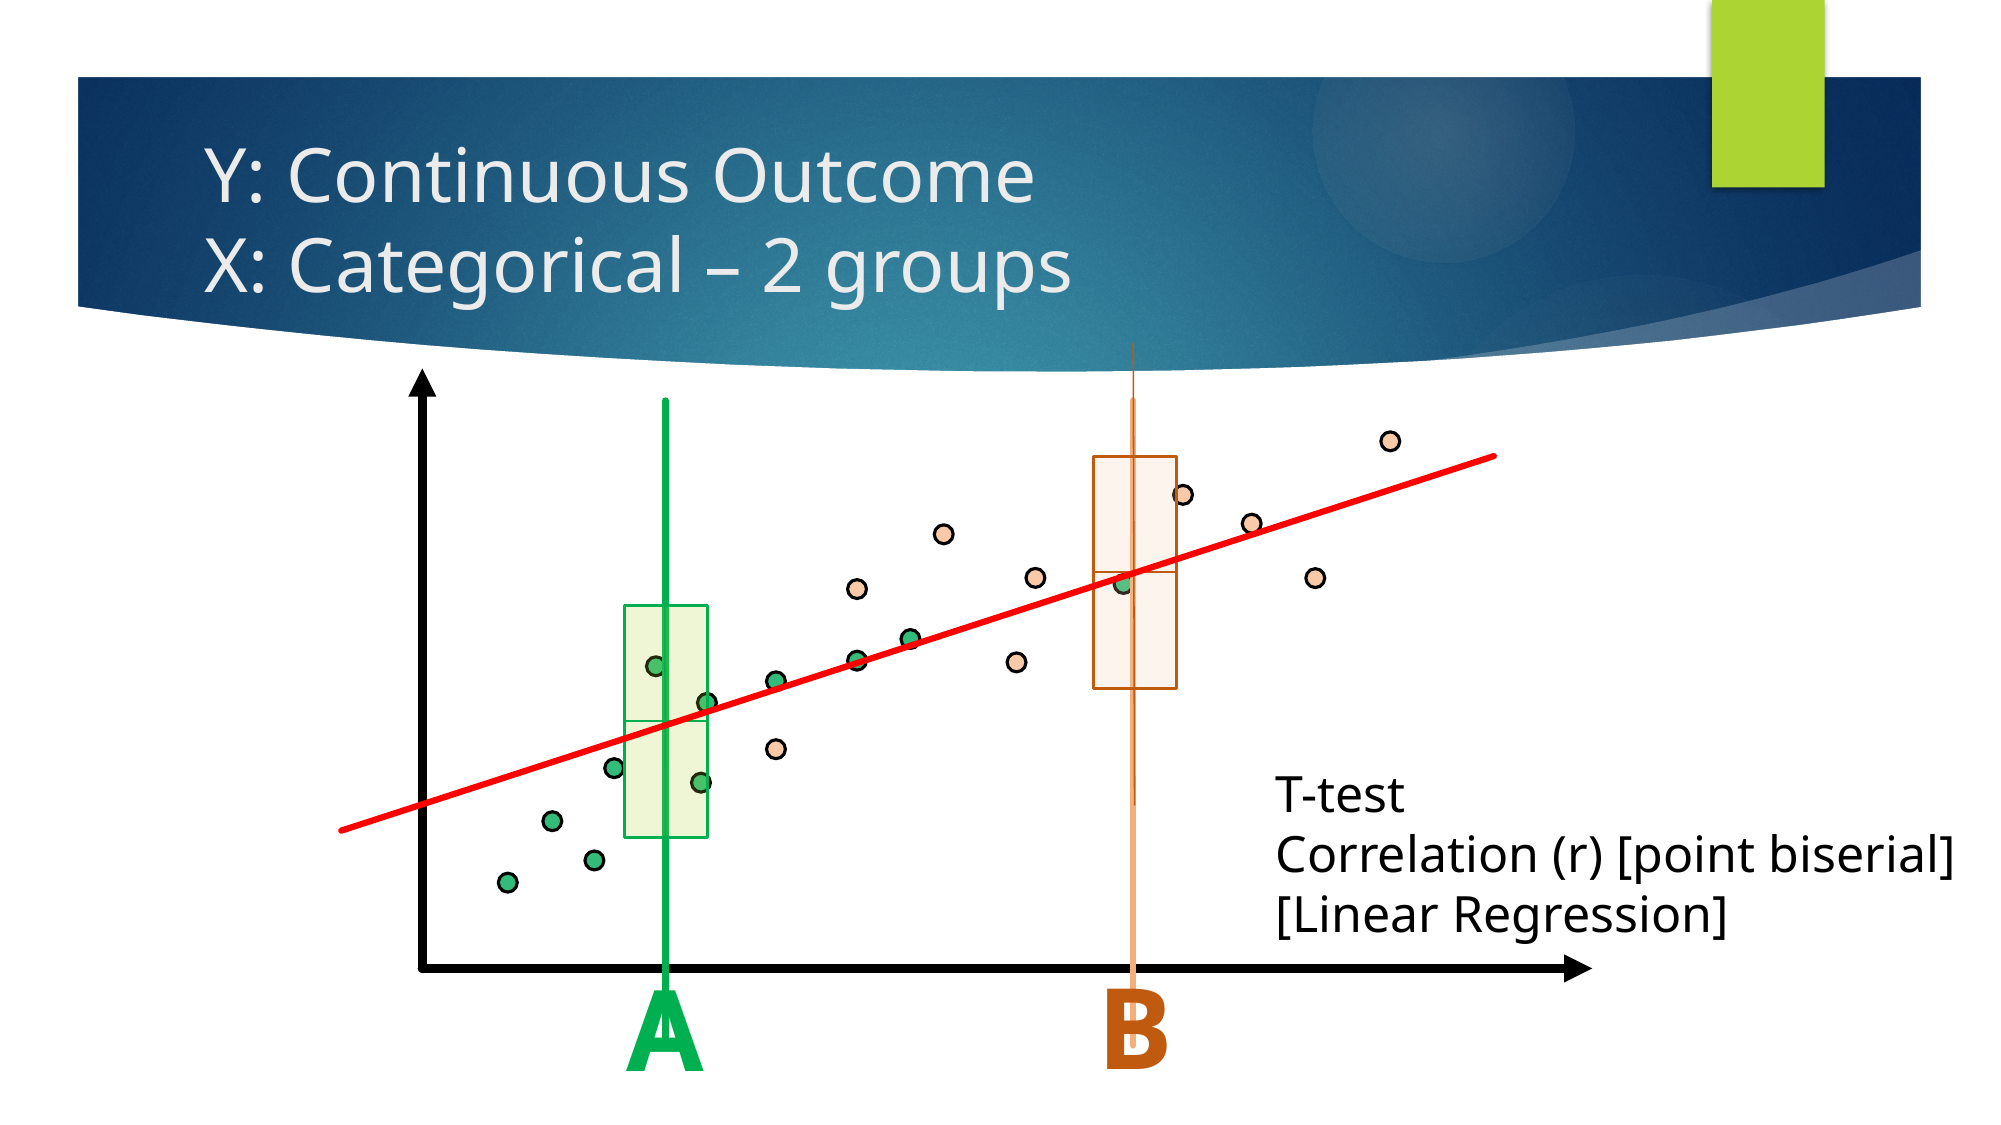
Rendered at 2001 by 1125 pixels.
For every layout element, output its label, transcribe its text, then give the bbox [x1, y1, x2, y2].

text_box [583, 849, 606, 872]
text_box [624, 839, 708, 955]
title Y: Continuous Outcome X: Categorical – 2 groups [189, 159, 1627, 276]
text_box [1093, 342, 1177, 454]
text_box [496, 871, 519, 894]
text_box B [1082, 949, 1188, 1100]
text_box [341, 455, 1495, 831]
text_box T-test Correlation (r) [point biserial] [Linear Regression] [1261, 755, 1999, 951]
text_box A [612, 951, 720, 1101]
text_box [1379, 430, 1402, 453]
